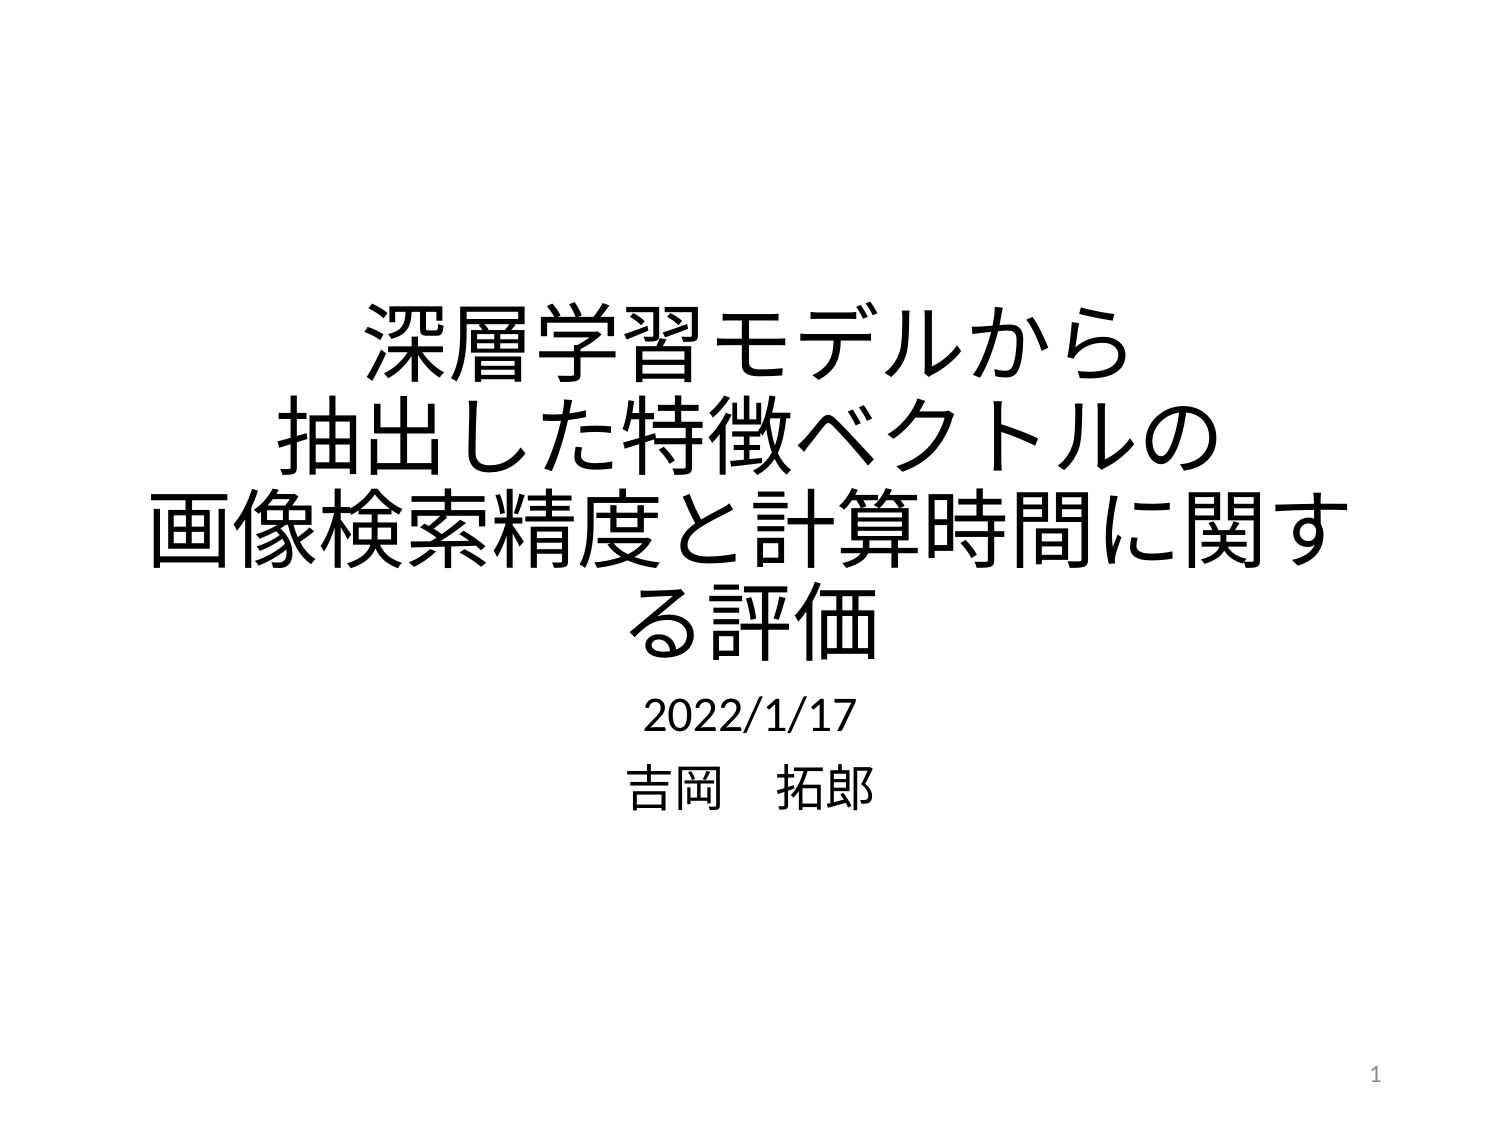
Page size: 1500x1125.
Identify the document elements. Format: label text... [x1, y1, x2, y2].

title 深層学習モデルから 抽出した特徴ベクトルの 画像検索精度と計算時間に関する評価 [112, 288, 1388, 682]
slide_number 1 [1059, 1042, 1397, 1103]
subtitle 2022/1/17 吉岡 拓郎 [187, 681, 1313, 953]
